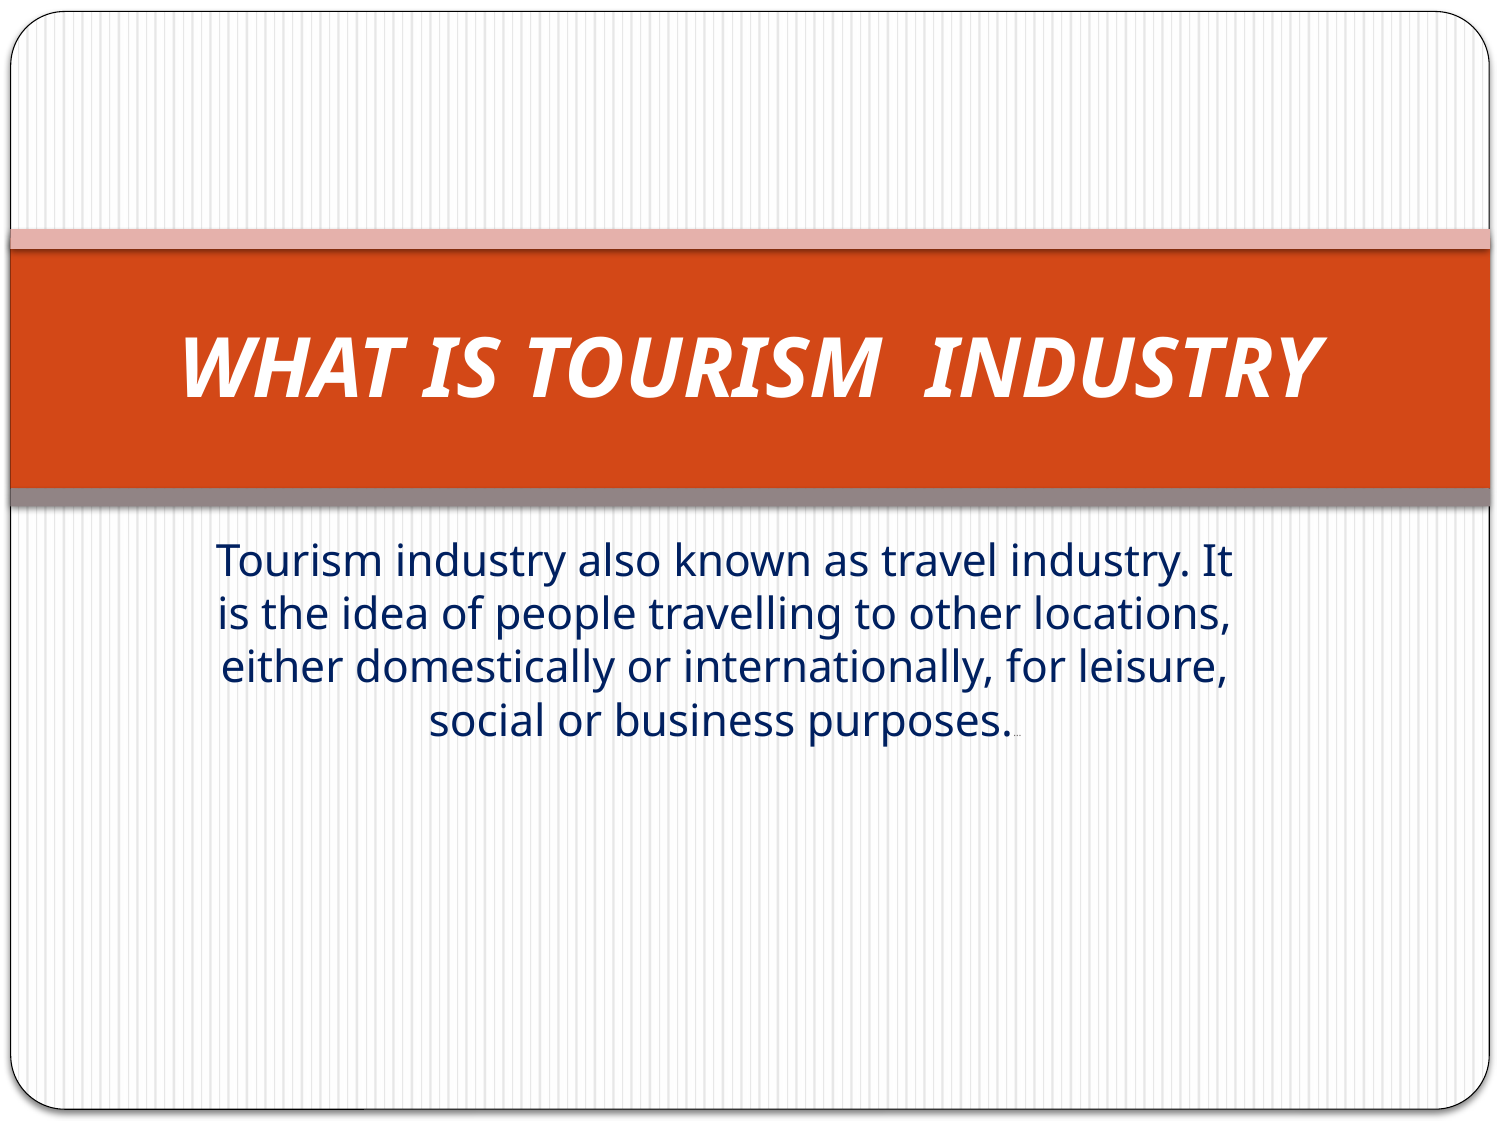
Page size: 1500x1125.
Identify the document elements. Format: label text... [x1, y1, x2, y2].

title WHAT IS TOURISM INDUSTRY [75, 247, 1425, 489]
subtitle Tourism industry also known as travel industry. It is the idea of people travelling to other locations, either domestically or internationally, for leisure, social or business purposes.… [200, 525, 1250, 788]
